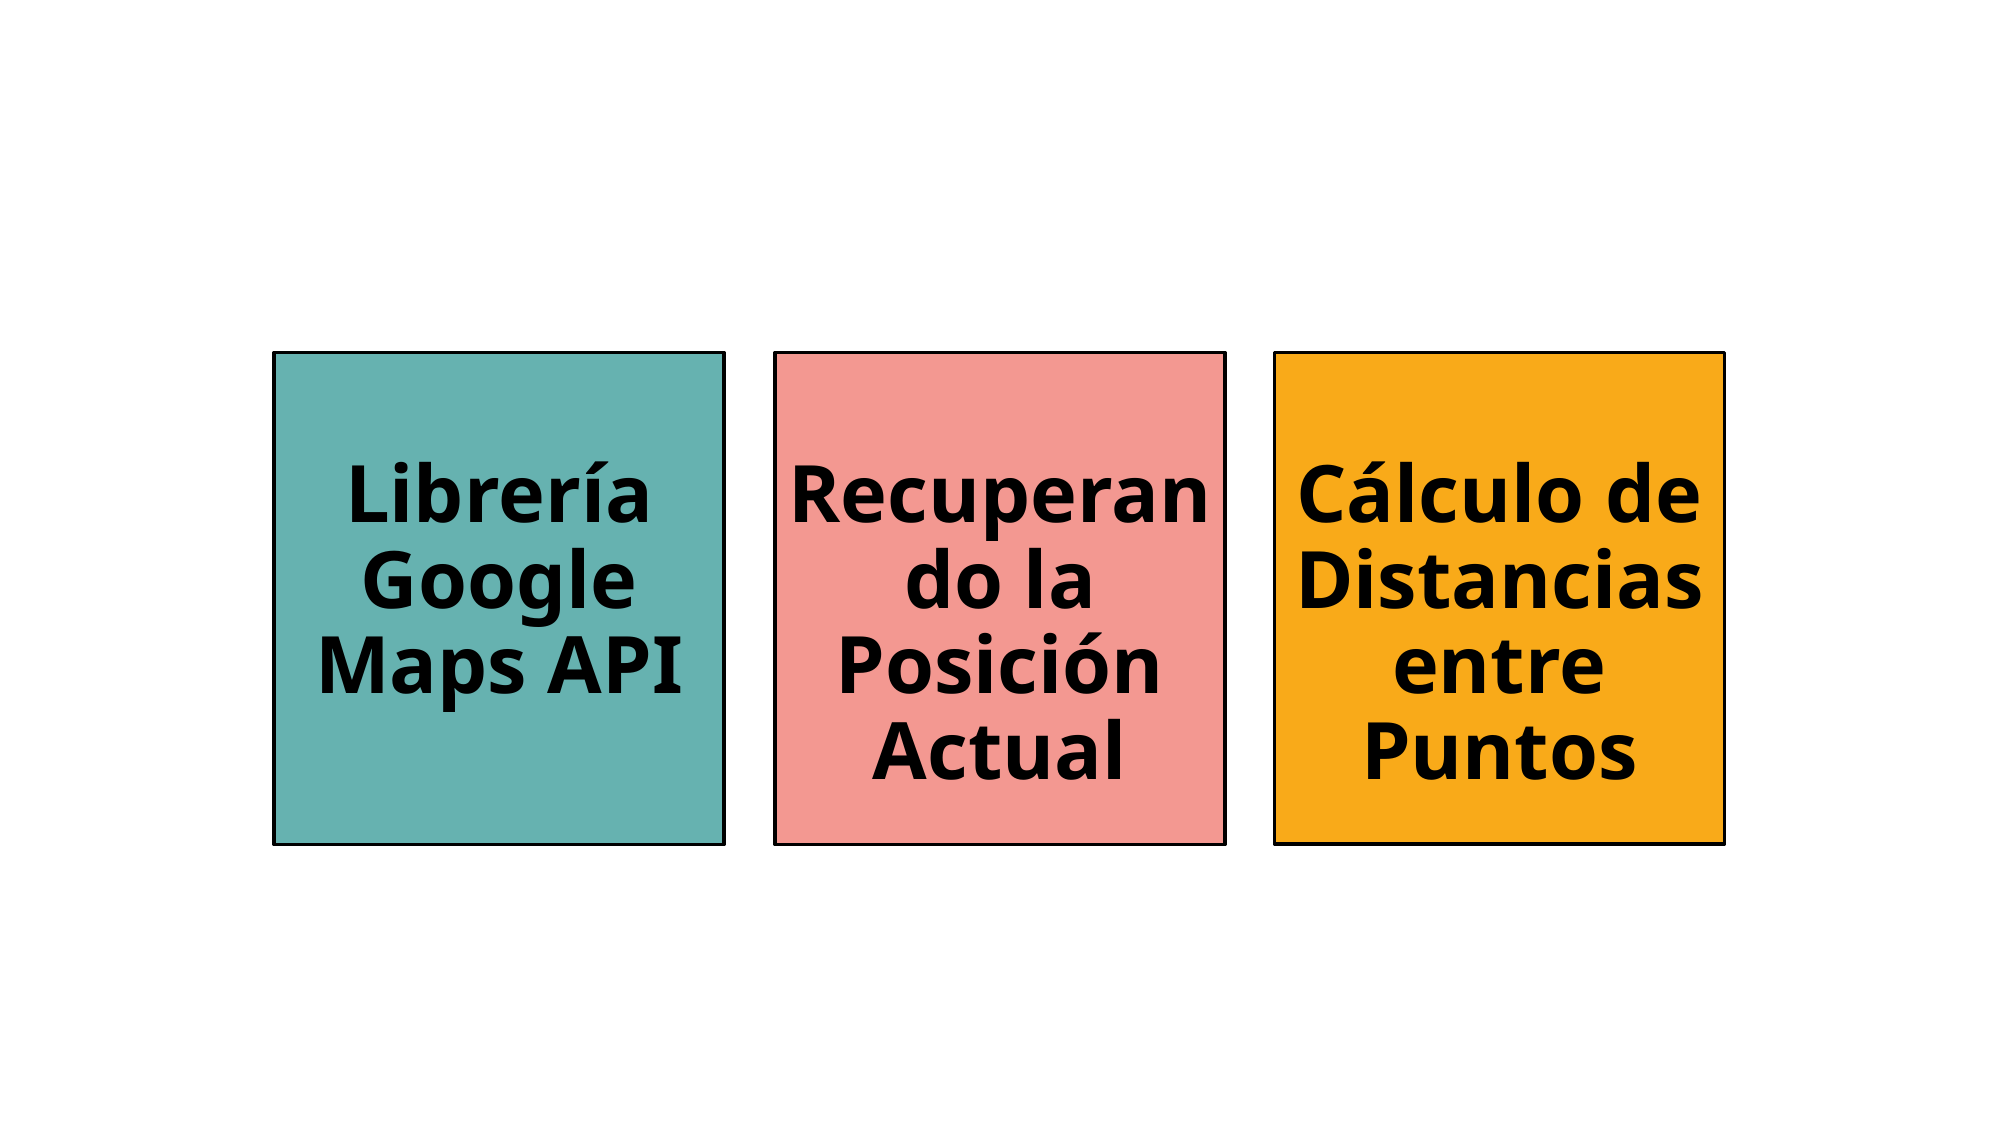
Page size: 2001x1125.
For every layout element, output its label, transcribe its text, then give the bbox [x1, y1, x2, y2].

list Librería Google Maps API [272, 351, 726, 846]
list Recuperando la Posición Actual [773, 351, 1227, 846]
list Cálculo de Distancias entre Puntos [1273, 351, 1726, 846]
